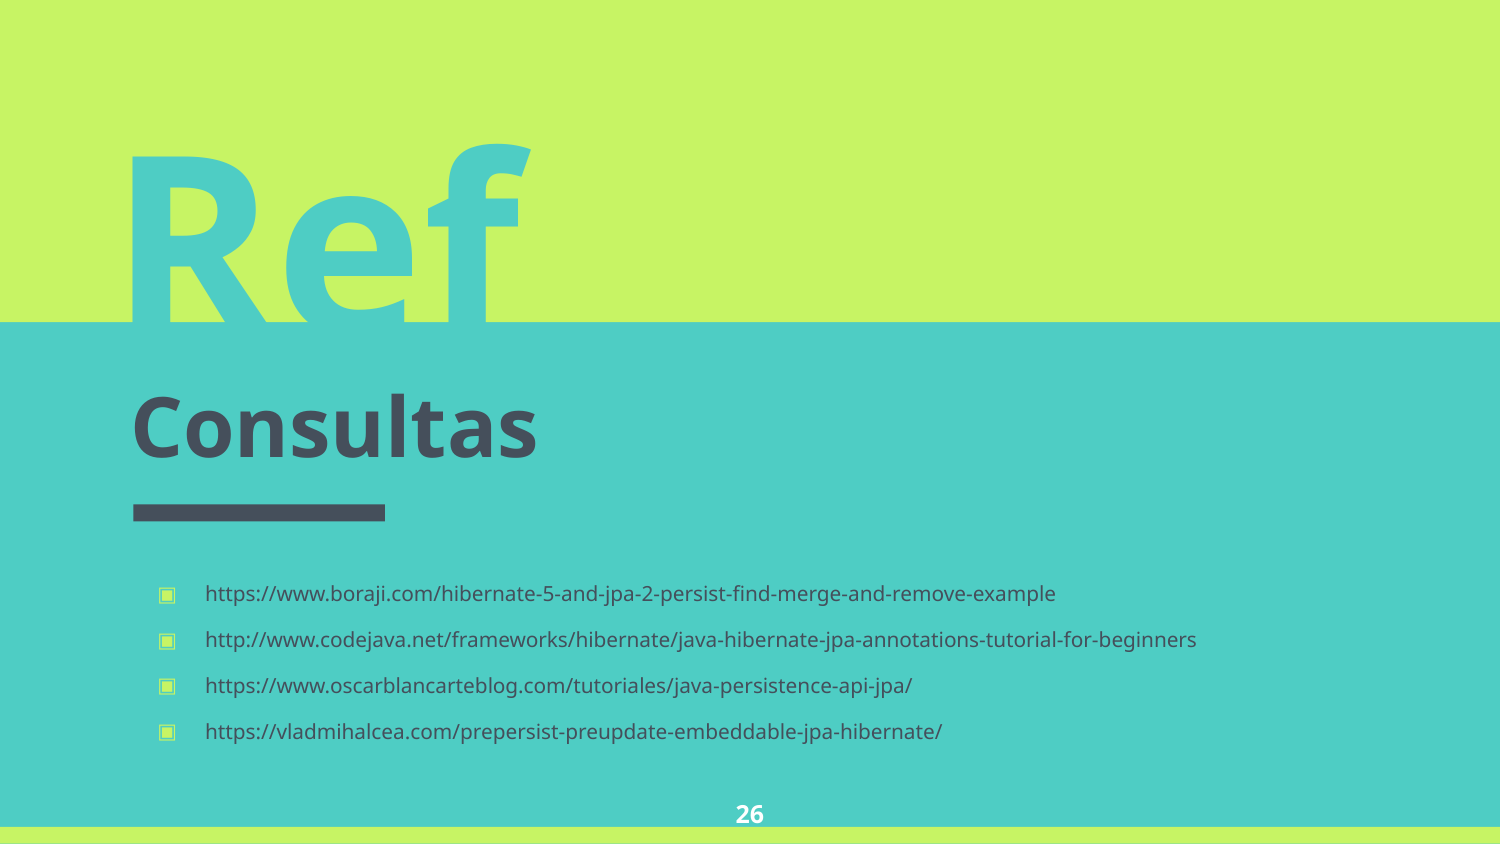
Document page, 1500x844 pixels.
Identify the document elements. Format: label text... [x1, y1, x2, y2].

subtitle Consultas [115, 358, 1435, 462]
text_box [0, 0, 1500, 323]
slide_number ‹#› [705, 799, 795, 835]
text_box [133, 504, 385, 522]
list https://www.boraji.com/hibernate-5-and-jpa-2-persist-find-merge-and-remove-example http://www.codejava.net/frameworks/hibernate/java-hibernate-jpa-annotations-tutorial-for-beginners https://www.oscarblancarteblog.com/tutoriales/java-persistence-api-jpa/ https://vladmihalcea.com/prepersist-preupdate-embeddable-jpa-hibernate/ [115, 565, 1352, 799]
title Ref [95, 209, 1476, 401]
